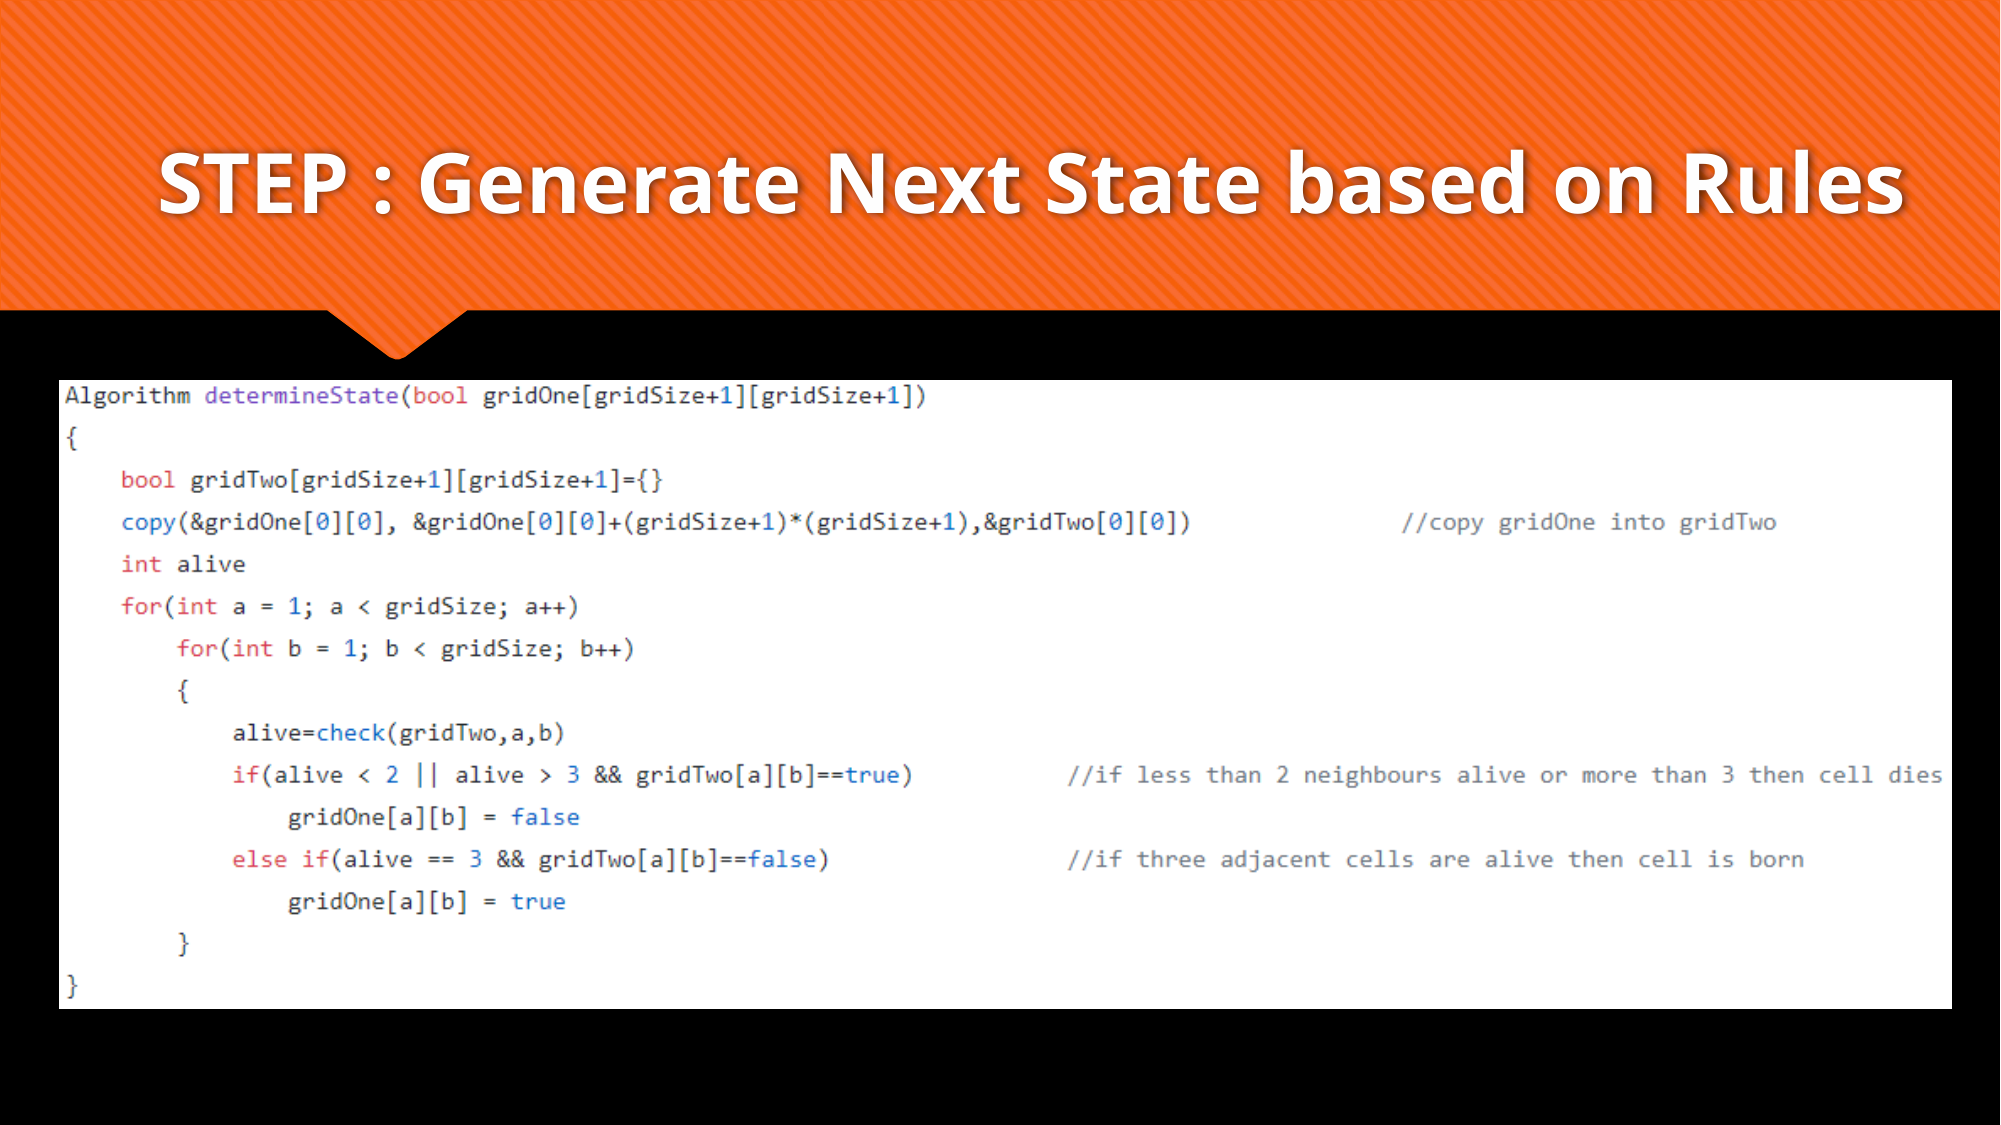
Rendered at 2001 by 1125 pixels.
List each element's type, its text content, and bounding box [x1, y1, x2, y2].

picture [59, 379, 1952, 1010]
title STEP : Generate Next State based on Rules [33, 78, 1982, 239]
